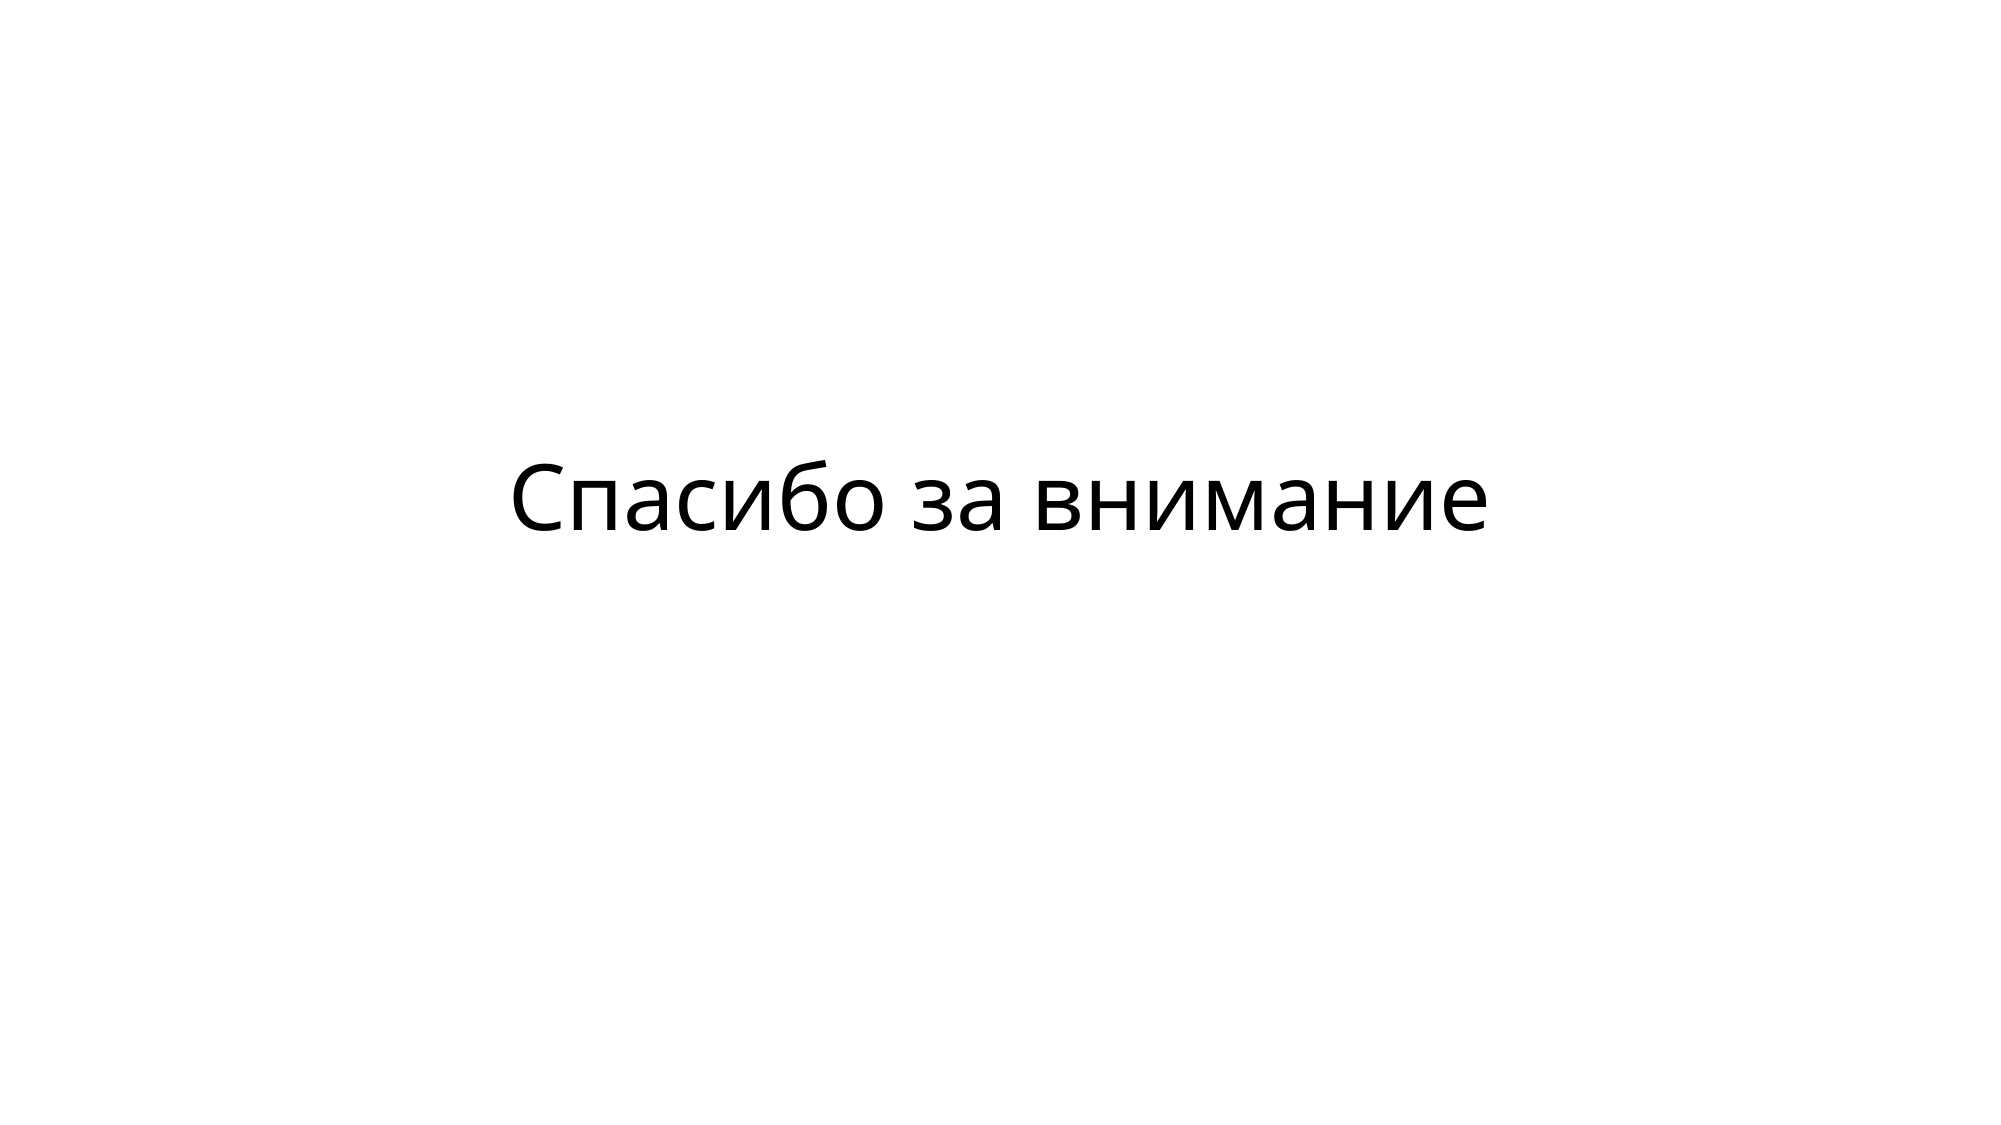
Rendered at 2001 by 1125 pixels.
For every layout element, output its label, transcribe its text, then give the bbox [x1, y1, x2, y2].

title Спасибо за внимание [0, 392, 2000, 610]
